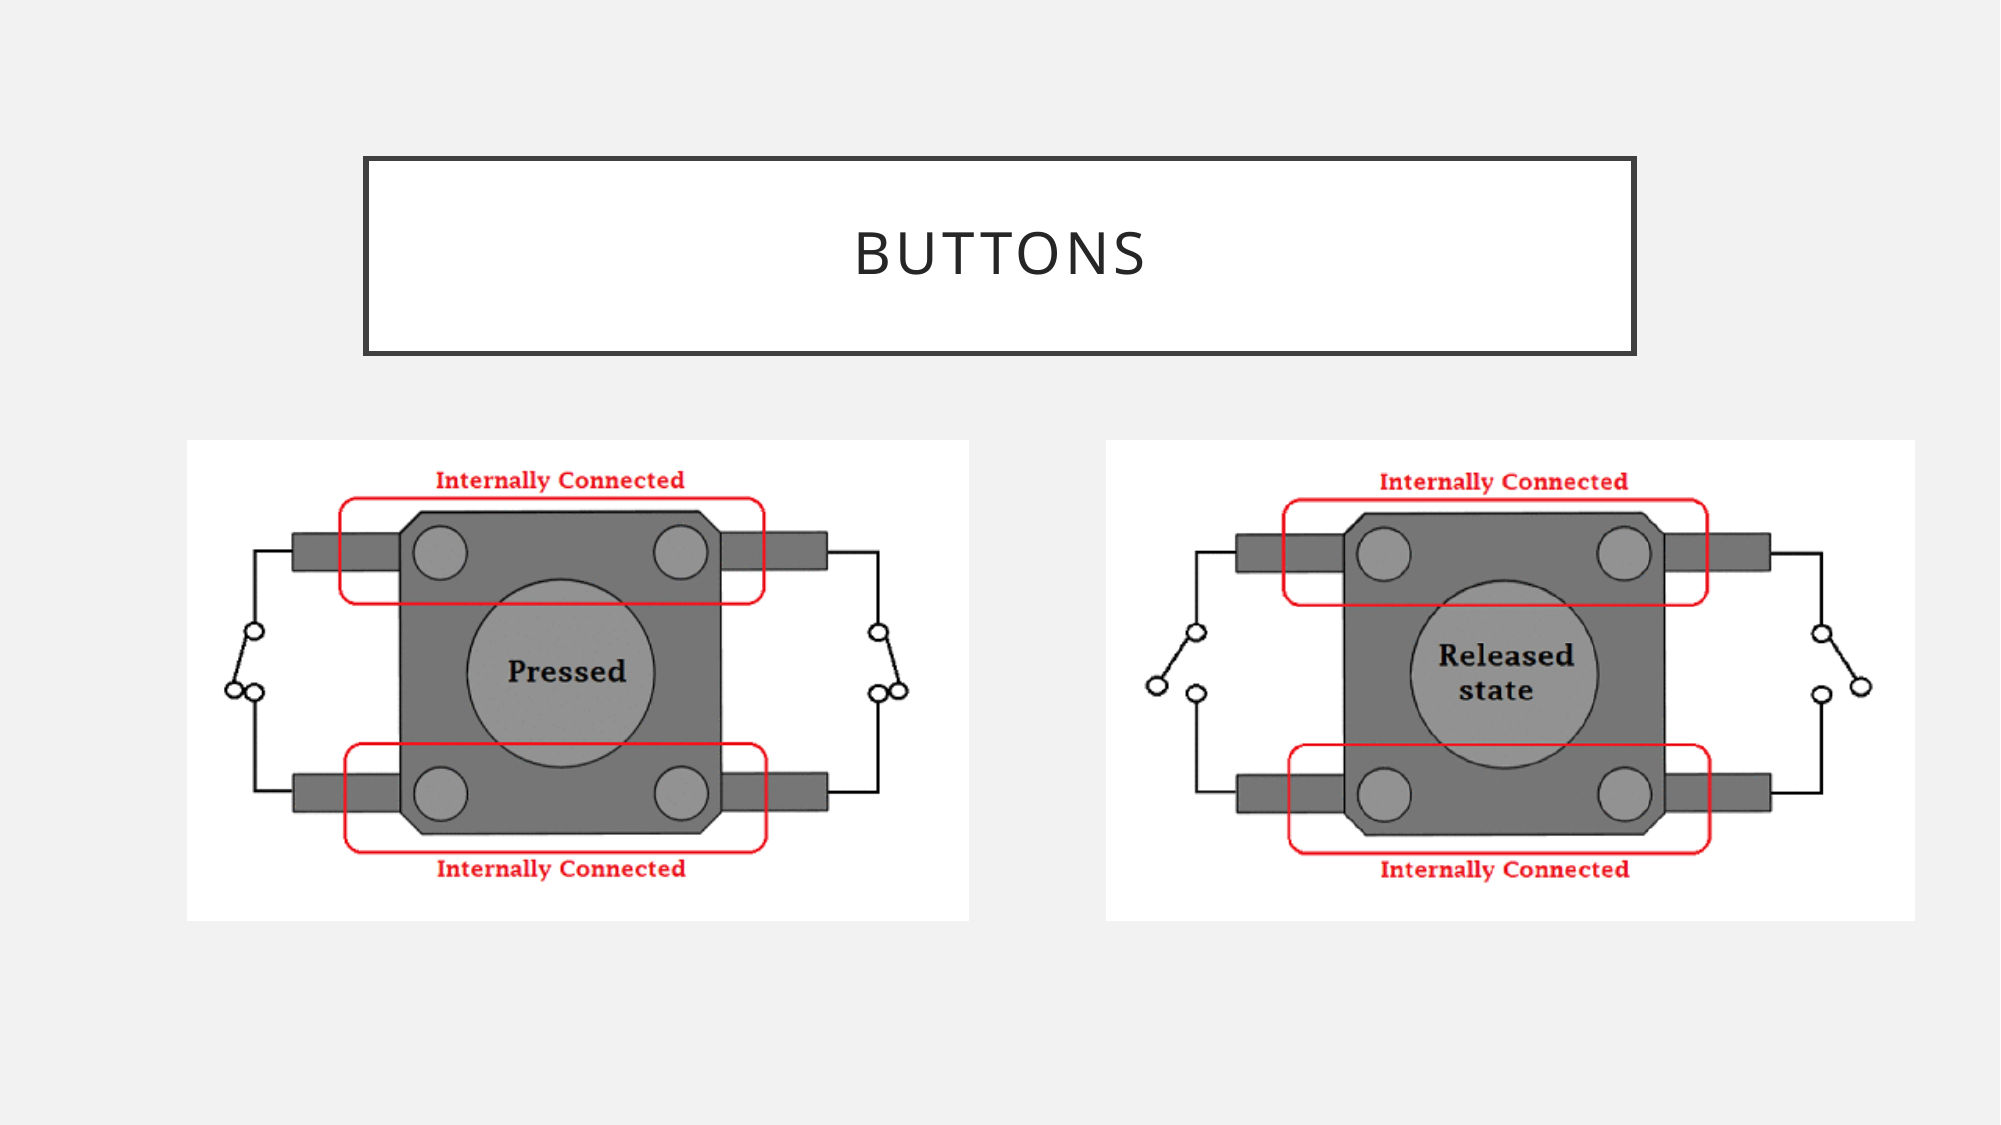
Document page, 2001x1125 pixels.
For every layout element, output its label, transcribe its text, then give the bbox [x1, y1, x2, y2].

title Buttons [363, 156, 1637, 356]
picture [187, 440, 969, 921]
picture [1106, 440, 1915, 921]
